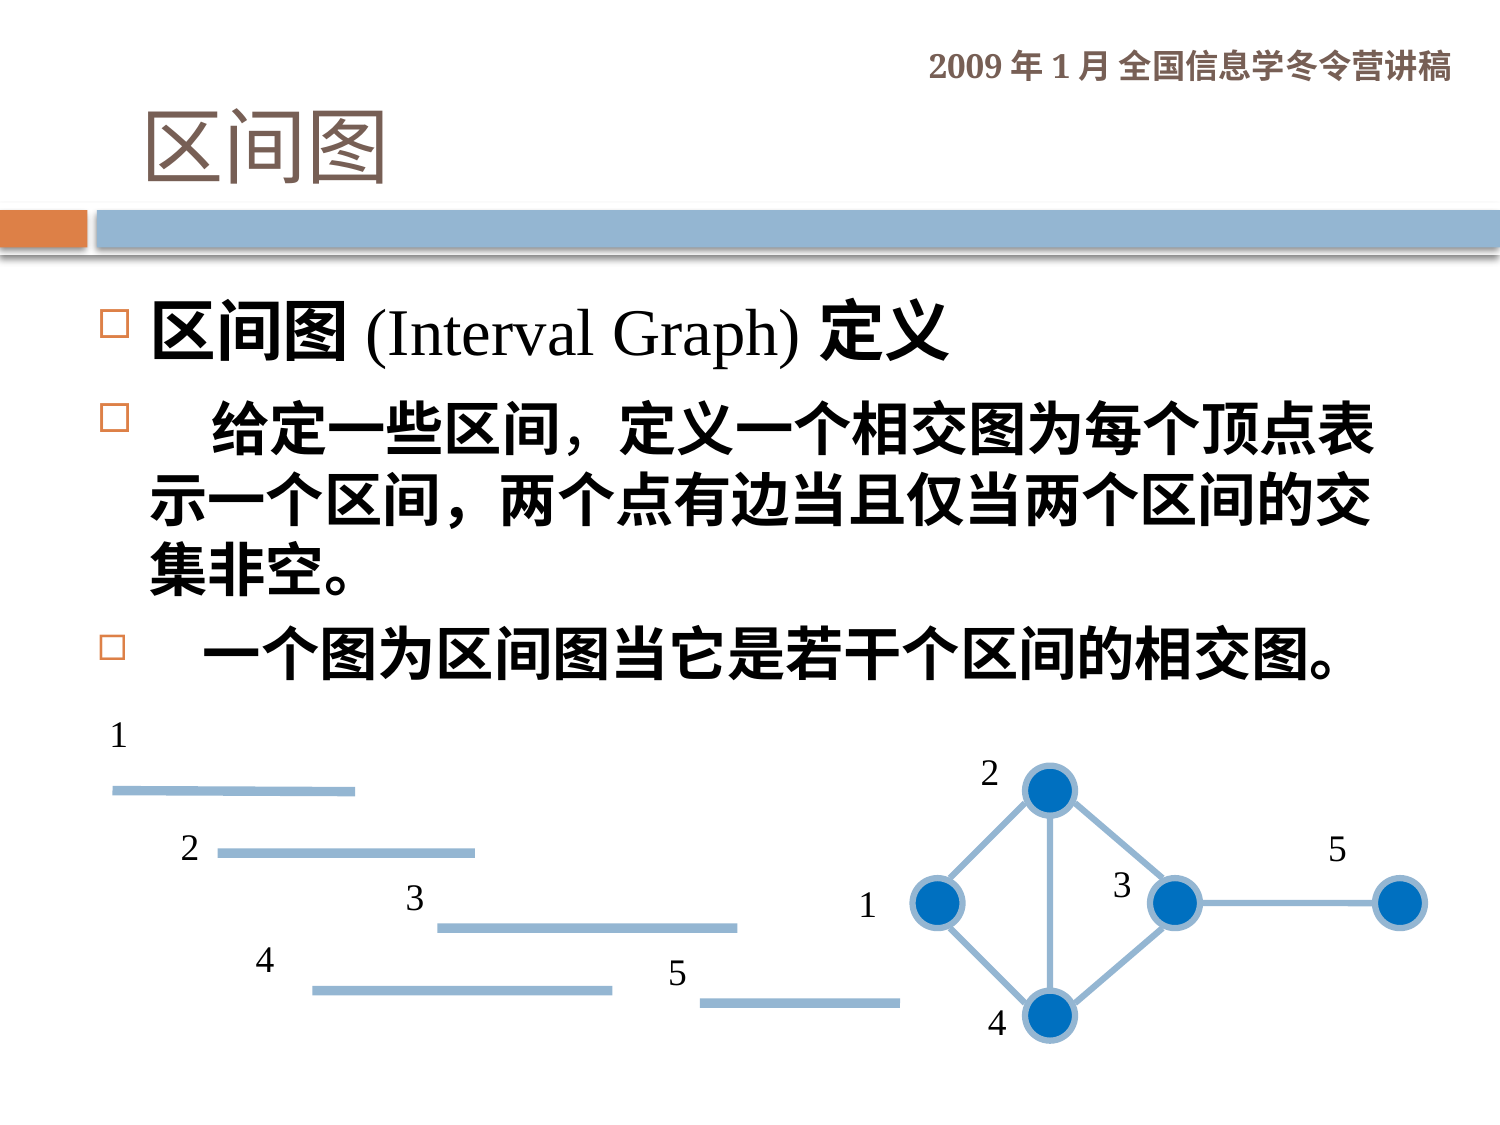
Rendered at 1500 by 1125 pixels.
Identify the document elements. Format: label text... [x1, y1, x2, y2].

text_box 4 [973, 990, 1022, 1051]
text_box 3 [390, 865, 440, 926]
text_box 1 [843, 872, 892, 933]
text_box 3 [1098, 853, 1147, 913]
text_box 1 [74, 703, 163, 763]
text_box 2 [165, 815, 215, 876]
list 区间图(Interval Graph)定义 给定一些区间，定义一个相交图为每个顶点表示一个区间，两个点有边当且仅当两个区间的交集非空。 一个图为区间图当它是若干个区间的相交图。 [82, 281, 1420, 715]
text_box 5 [1313, 816, 1362, 877]
text_box 5 [653, 940, 702, 1001]
text_box 2 [965, 740, 1015, 801]
text_box 区间图 [125, 62, 1463, 225]
text_box [1374, 878, 1426, 929]
text_box [1025, 990, 1076, 1041]
text_box [1149, 878, 1200, 929]
text_box 4 [240, 928, 290, 988]
text_box [912, 878, 963, 929]
text_box [1025, 765, 1076, 816]
